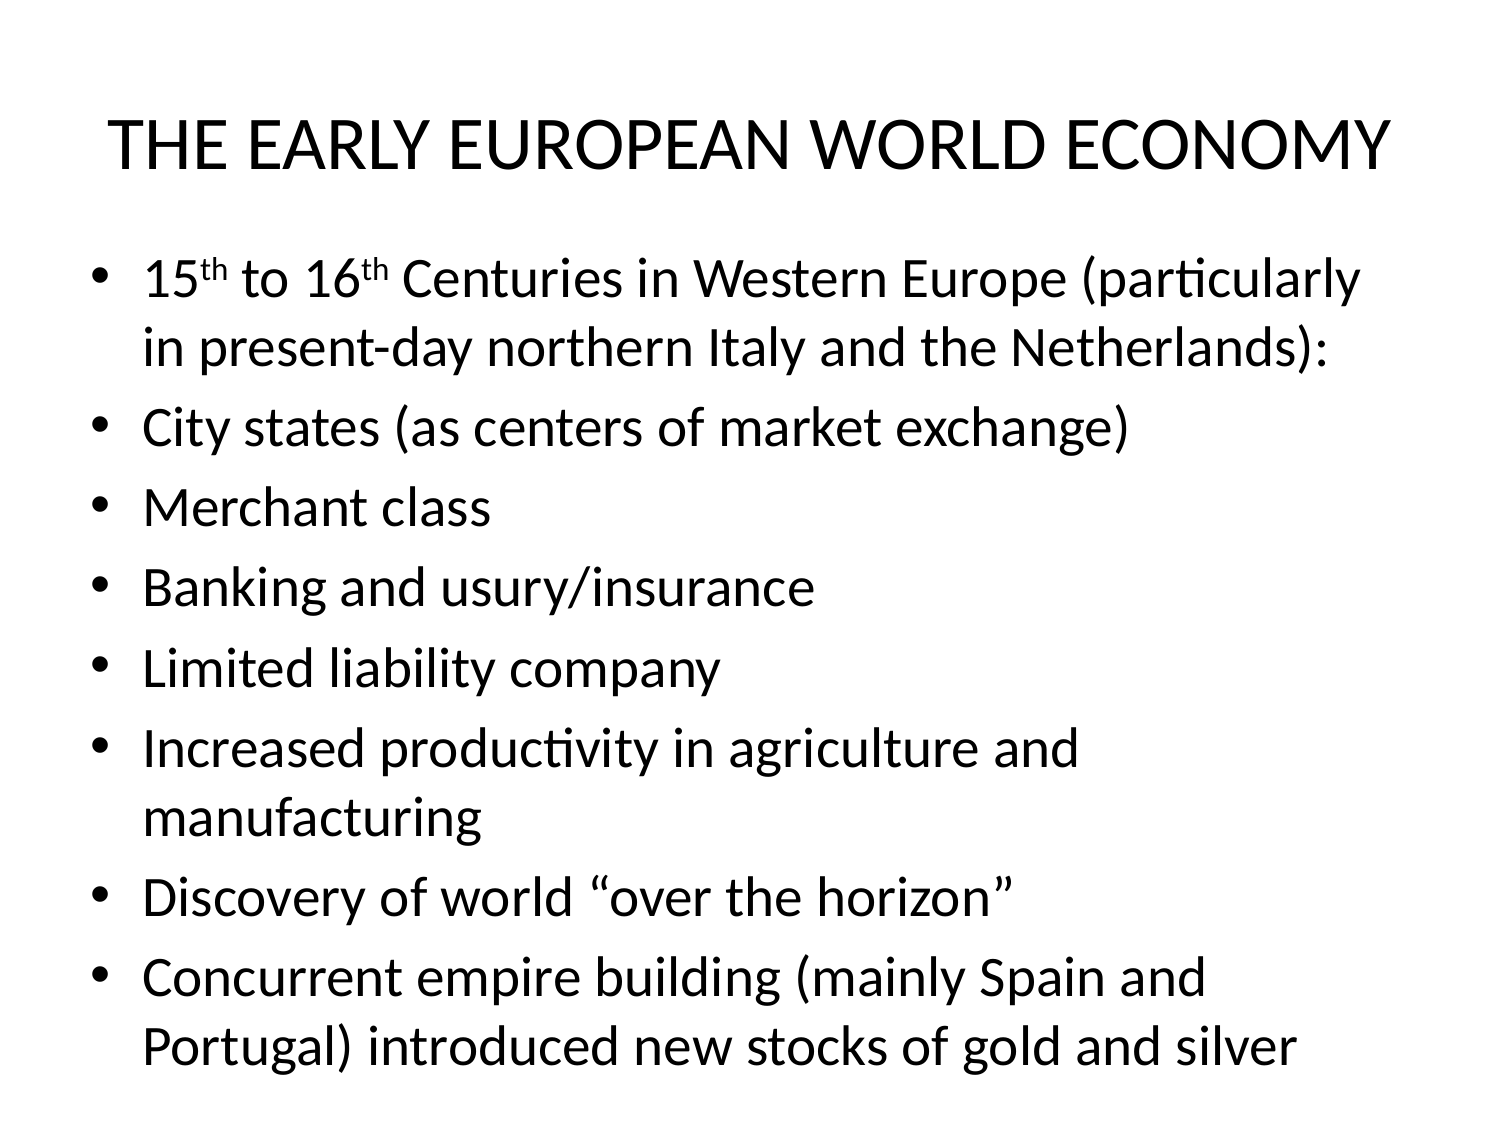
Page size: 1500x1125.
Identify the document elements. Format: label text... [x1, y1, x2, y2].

list 15th to 16th Centuries in Western Europe (particularly in present-day northern Italy and the Netherlands): City states (as centers of market exchange) Merchant class Banking and usury/insurance Limited liability company Increased productivity in agriculture and manufacturing Discovery of world “over the horizon” Concurrent empire building (mainly Spain and Portugal) introduced new stocks of gold and silver [75, 232, 1425, 1104]
title THE EARLY EUROPEAN WORLD ECONOMY [75, 45, 1425, 232]
